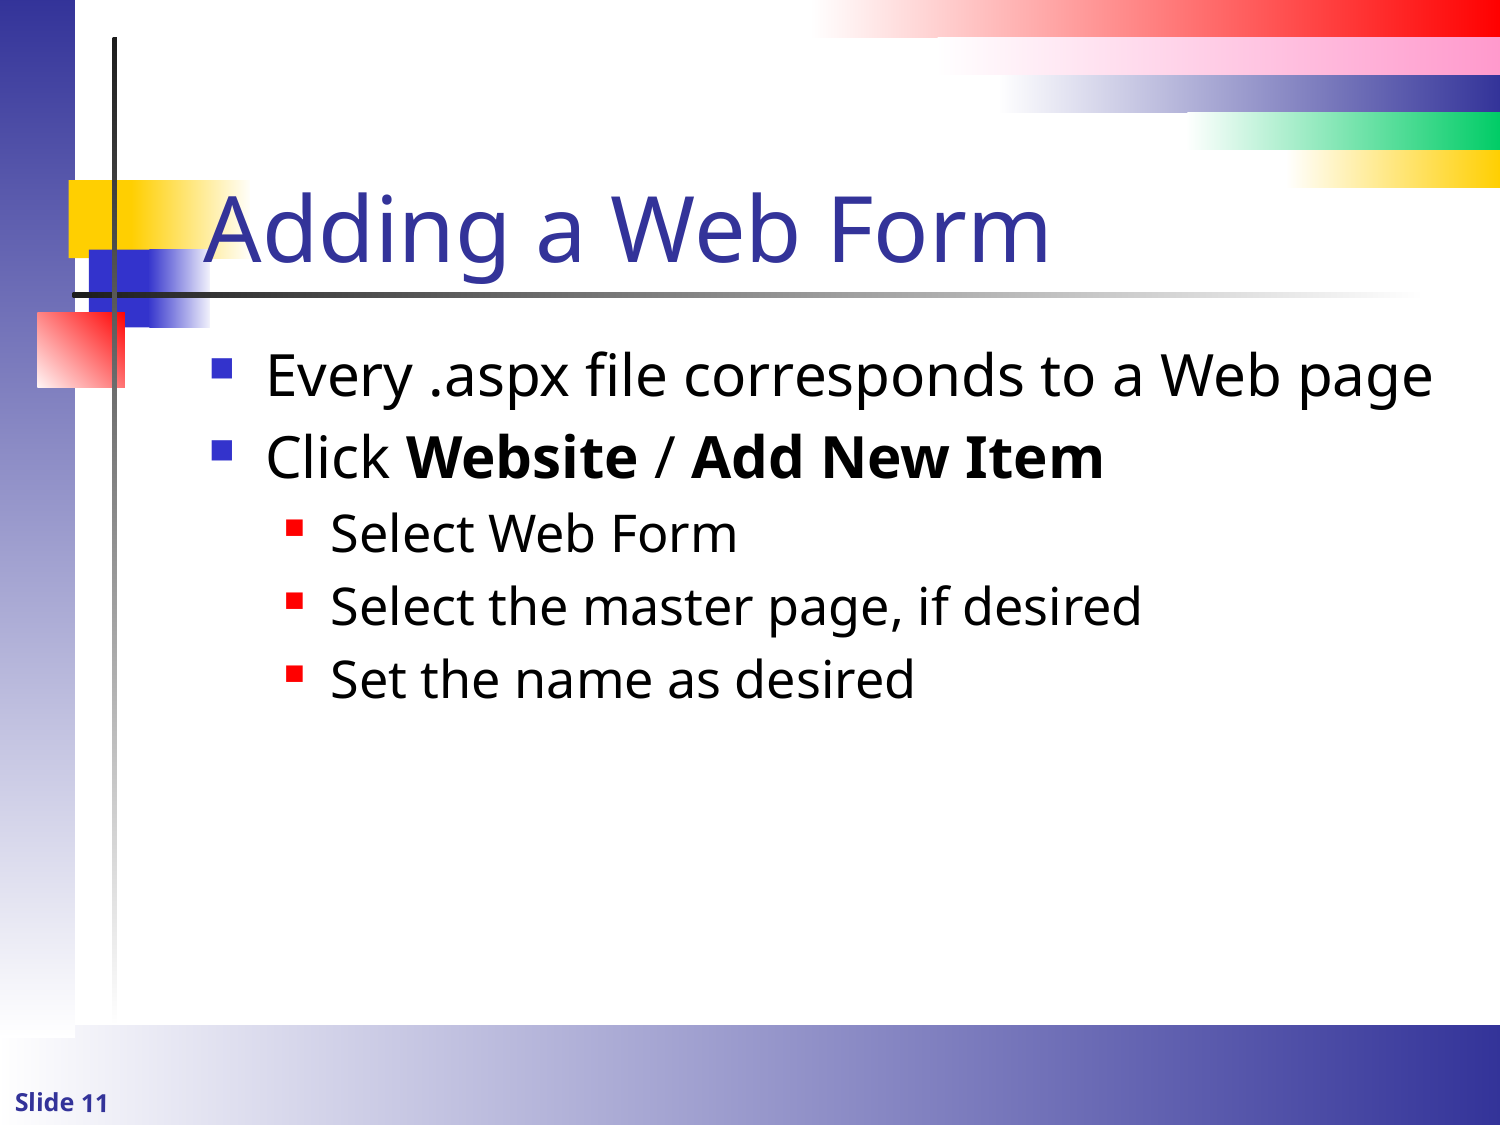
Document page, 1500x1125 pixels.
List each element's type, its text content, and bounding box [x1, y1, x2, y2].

list Every .aspx file corresponds to a Web page Click Website / Add New Item Select Web Form Select the master page, if desired Set the name as desired [193, 330, 1470, 1007]
title Adding a Web Form [188, 101, 1468, 289]
